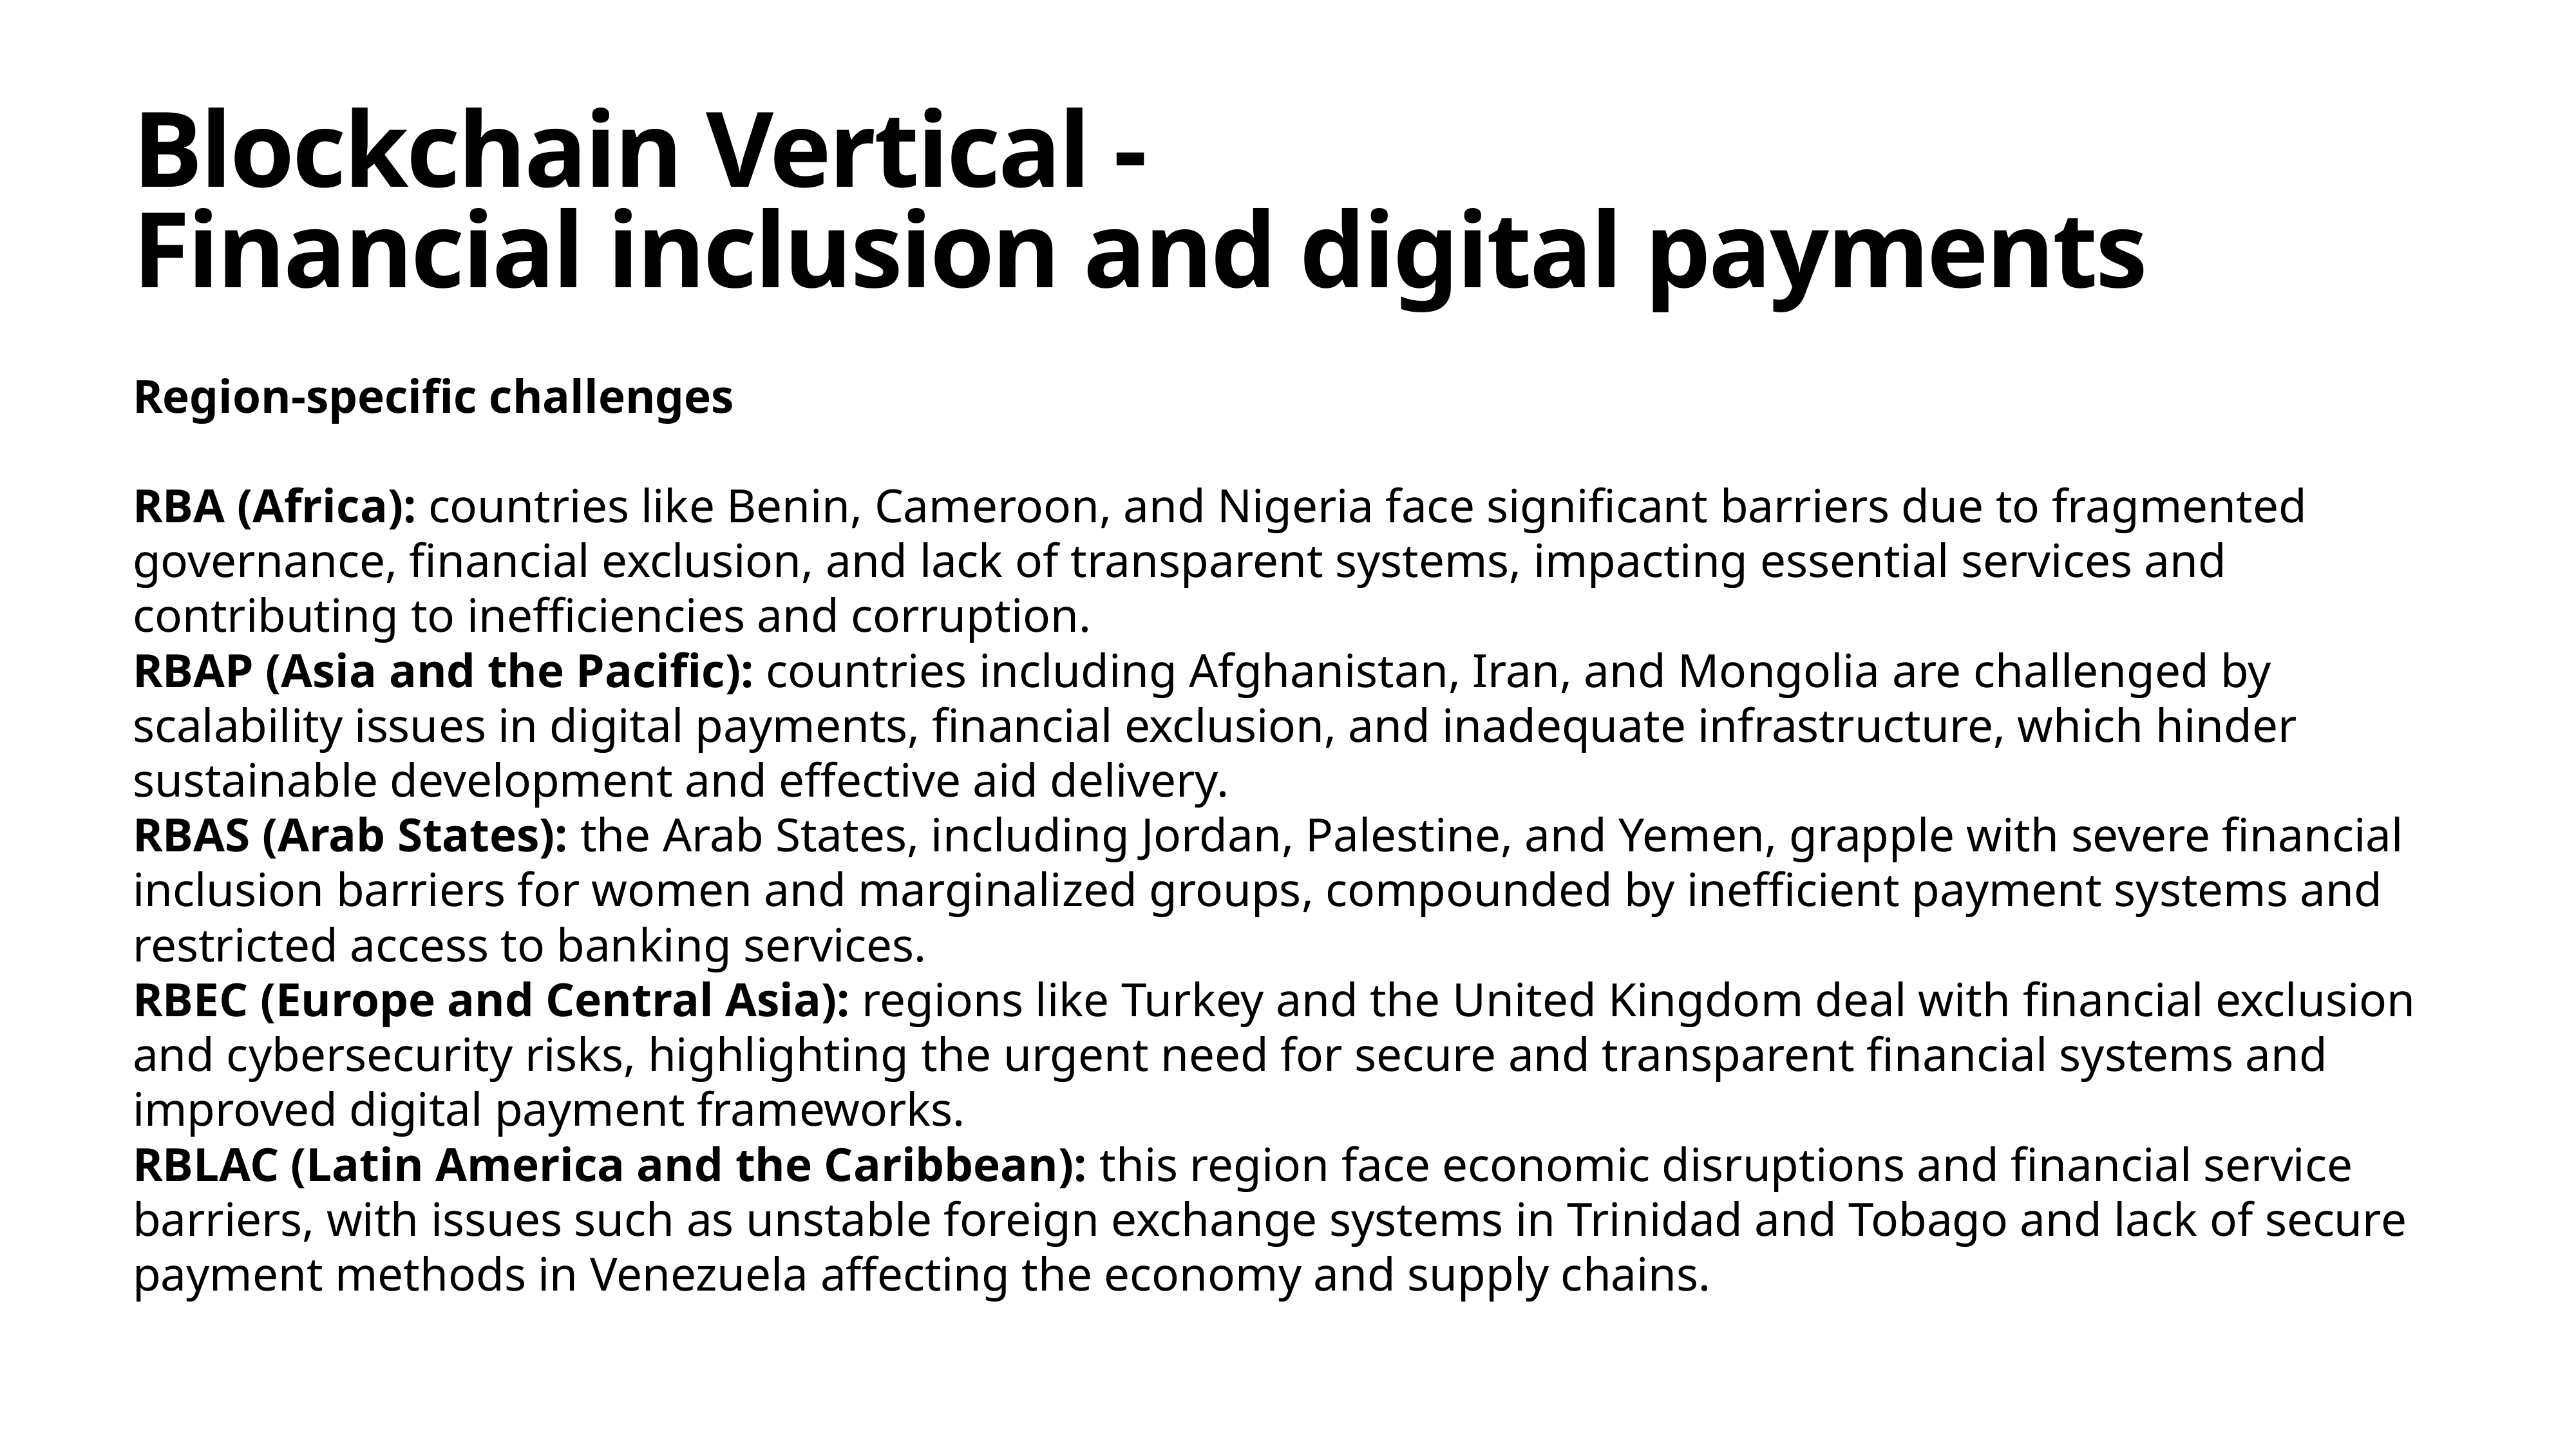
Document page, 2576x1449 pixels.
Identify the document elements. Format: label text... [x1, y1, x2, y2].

subtitle Region-specific challenges RBA (Africa): countries like Benin, Cameroon, and Nigeria face significant barriers due to fragmented governance, financial exclusion, and lack of transparent systems, impacting essential services and contributing to inefficiencies and corruption. RBAP (Asia and the Pacific): countries including Afghanistan, Iran, and Mongolia are challenged by scalability issues in digital payments, financial exclusion, and inadequate infrastructure, which hinder sustainable development and effective aid delivery. RBAS (Arab States): the Arab States, including Jordan, Palestine, and Yemen, grapple with severe financial inclusion barriers for women and marginalized groups, compounded by inefficient payment systems and restricted access to banking services. RBEC (Europe and Central Asia): regions like Turkey and the United Kingdom deal with financial exclusion and cybersecurity risks, highlighting the urgent need for secure and transparent financial systems and improved digital payment frameworks. RBLAC (Latin America and the Caribbean): this region face economic disruptions and financial service barriers, with issues such as unstable foreign exchange systems in Trinidad and Tobago and lack of secure payment methods in Venezuela affecting the economy and supply chains. [127, 361, 2449, 1314]
title Blockchain Vertical - Financial inclusion and digital payments [127, 70, 2449, 314]
